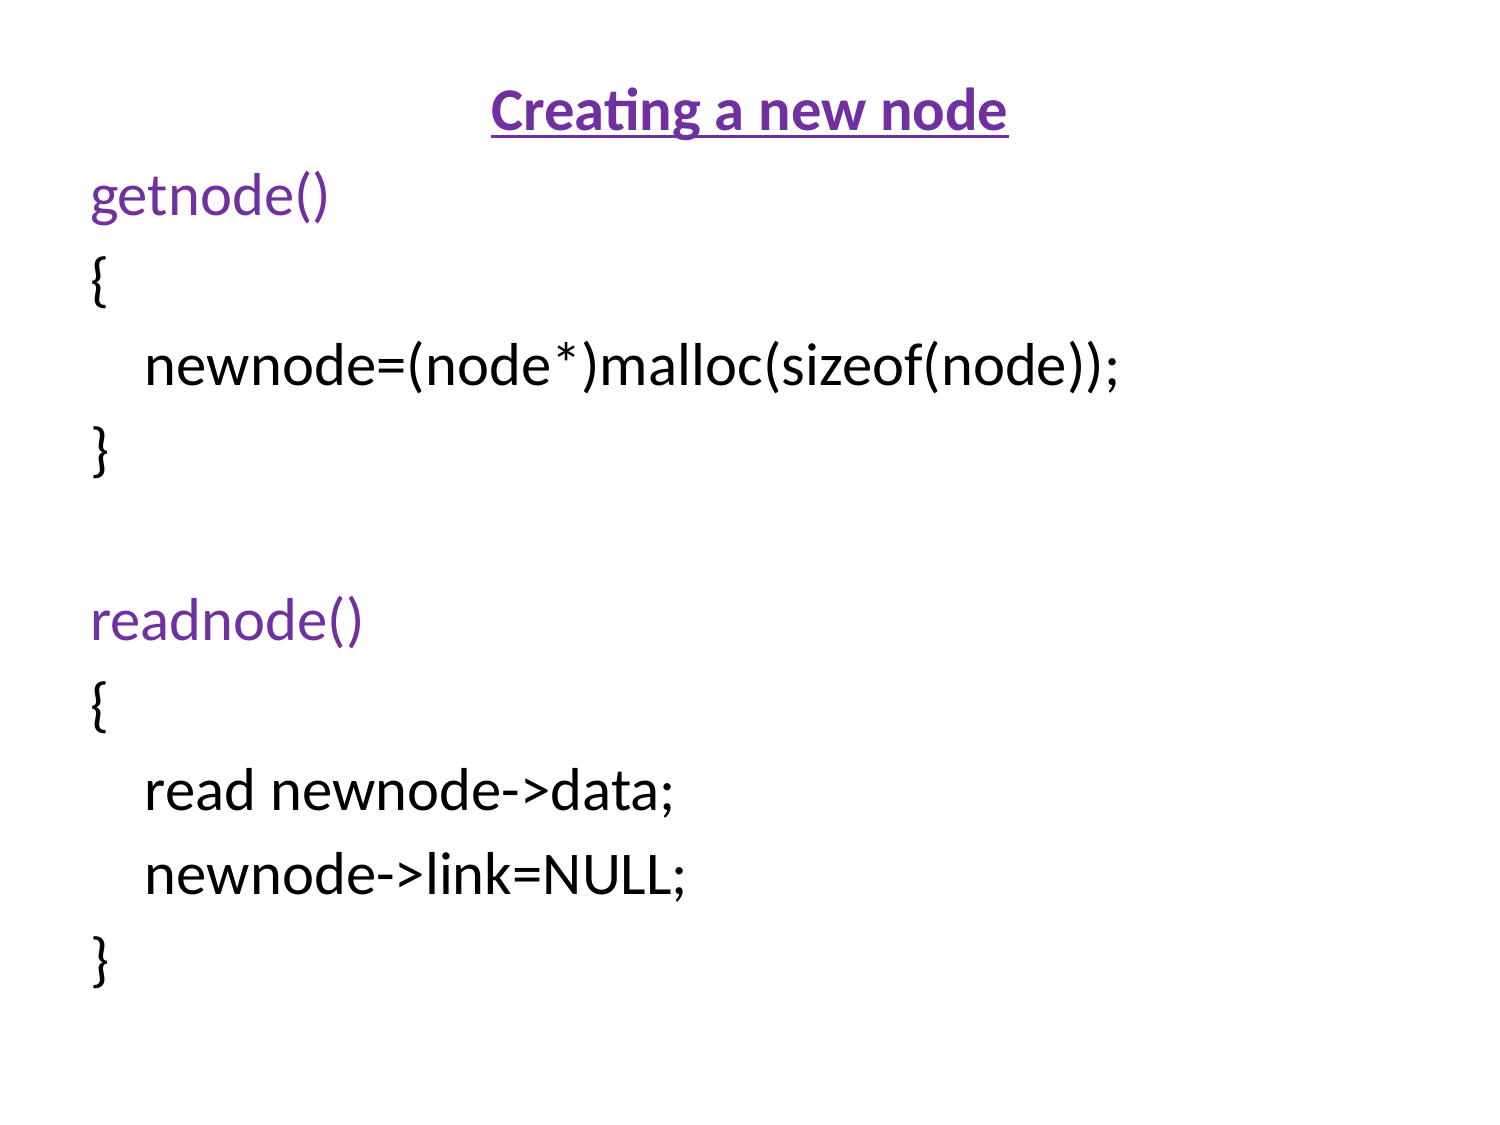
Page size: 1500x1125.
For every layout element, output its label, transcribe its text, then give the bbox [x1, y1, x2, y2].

list Creating a new node getnode() { newnode=(node*)malloc(sizeof(node)); } readnode() { read newnode->data; newnode->link=NULL; } [75, 62, 1425, 1005]
